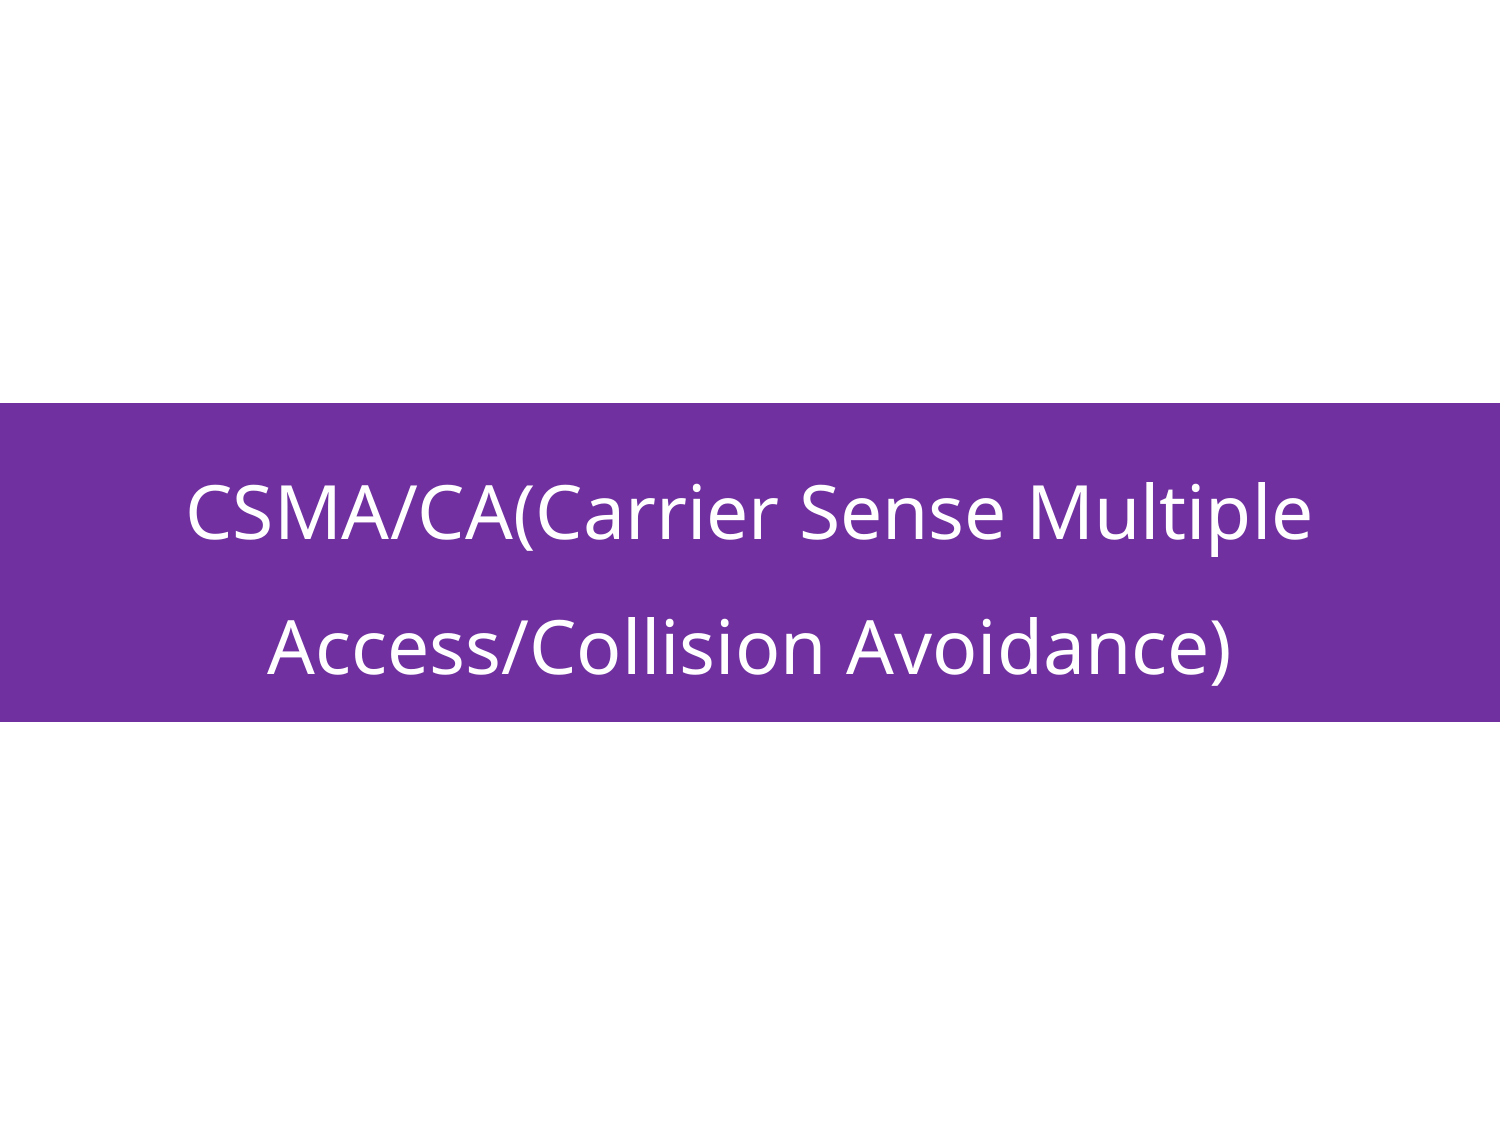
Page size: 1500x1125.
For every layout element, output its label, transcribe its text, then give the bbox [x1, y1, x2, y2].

title CSMA/CA(Carrier Sense Multiple Access/Collision Avoidance) [0, 409, 1500, 716]
